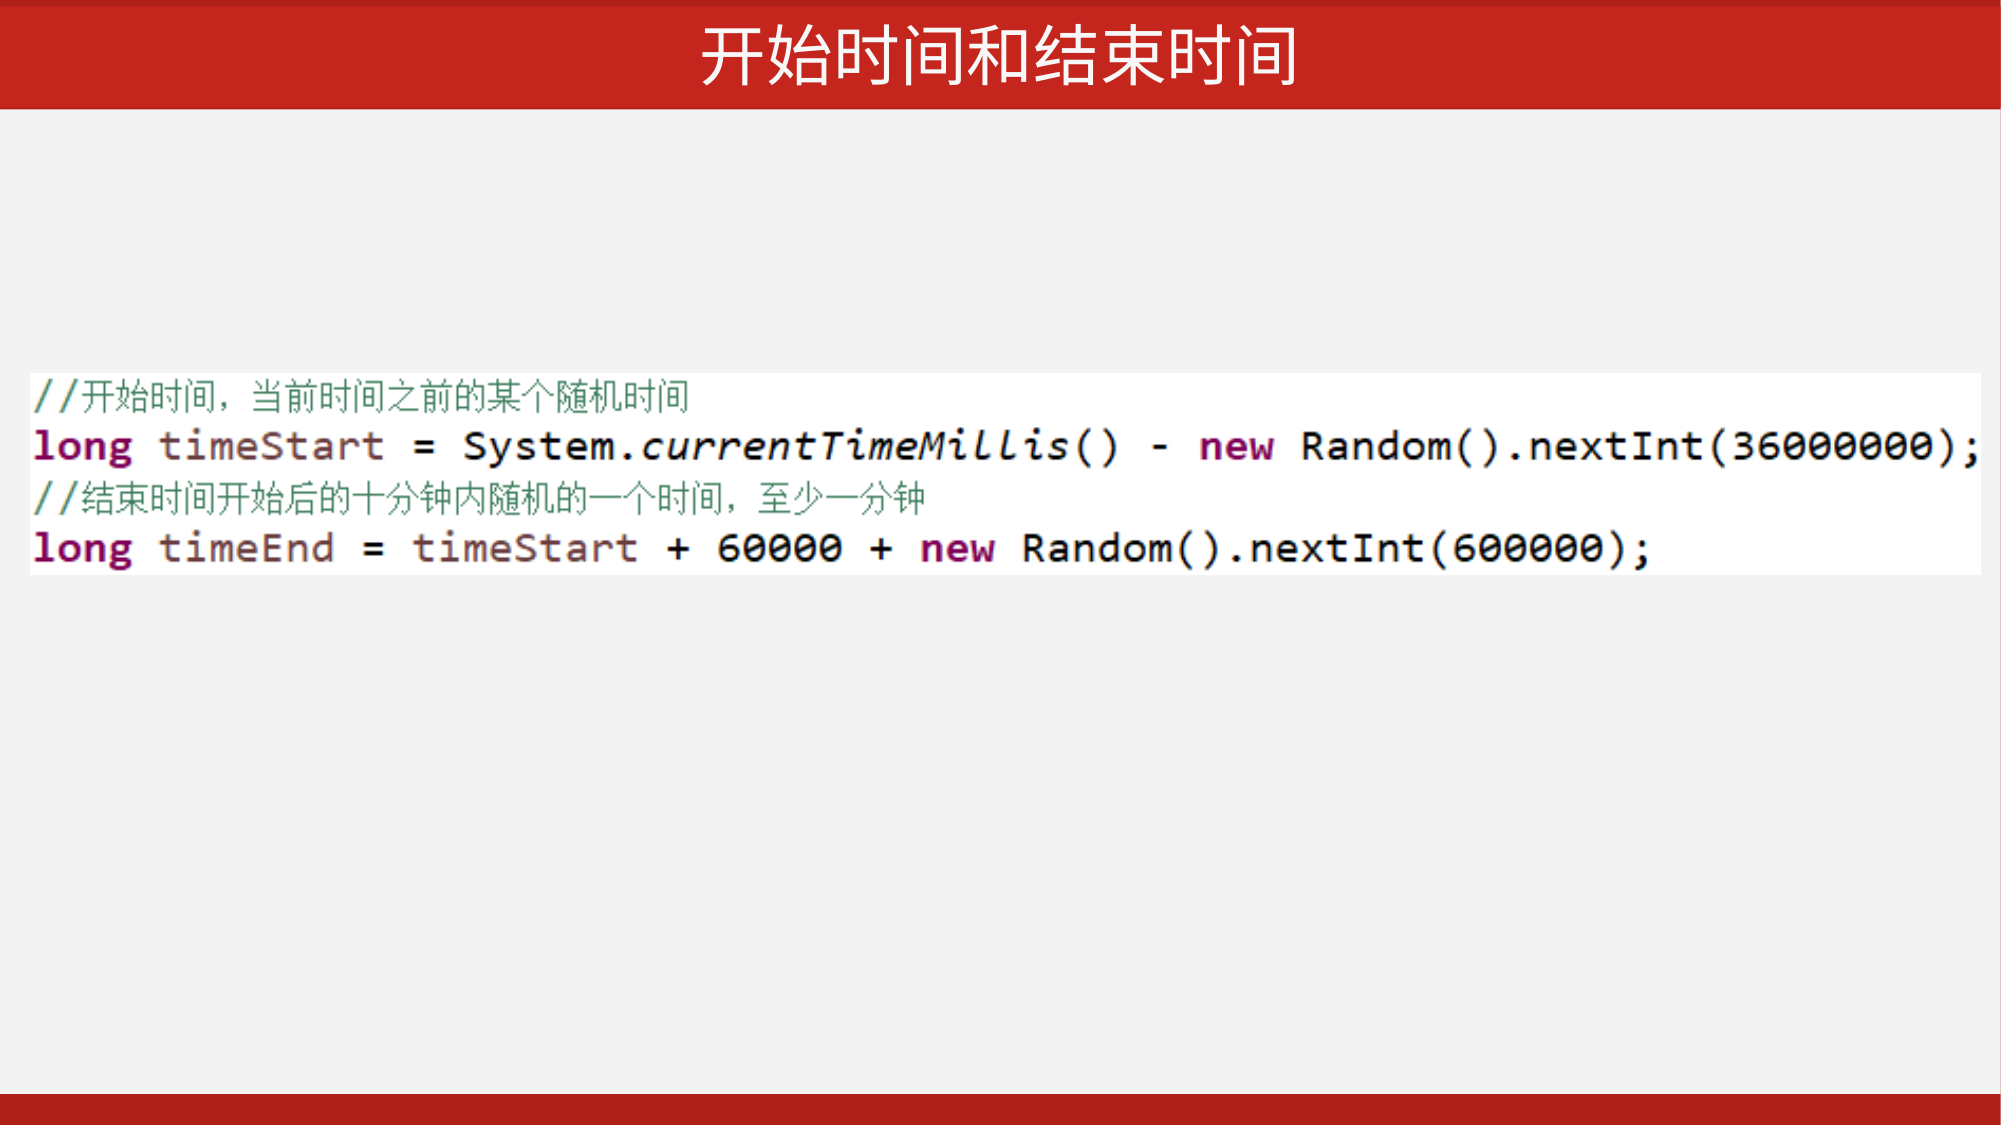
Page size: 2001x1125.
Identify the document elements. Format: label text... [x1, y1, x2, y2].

picture [29, 373, 1981, 575]
text_box 开始时间和结束时间 [0, 6, 2001, 108]
text_box [0, 109, 2001, 1094]
